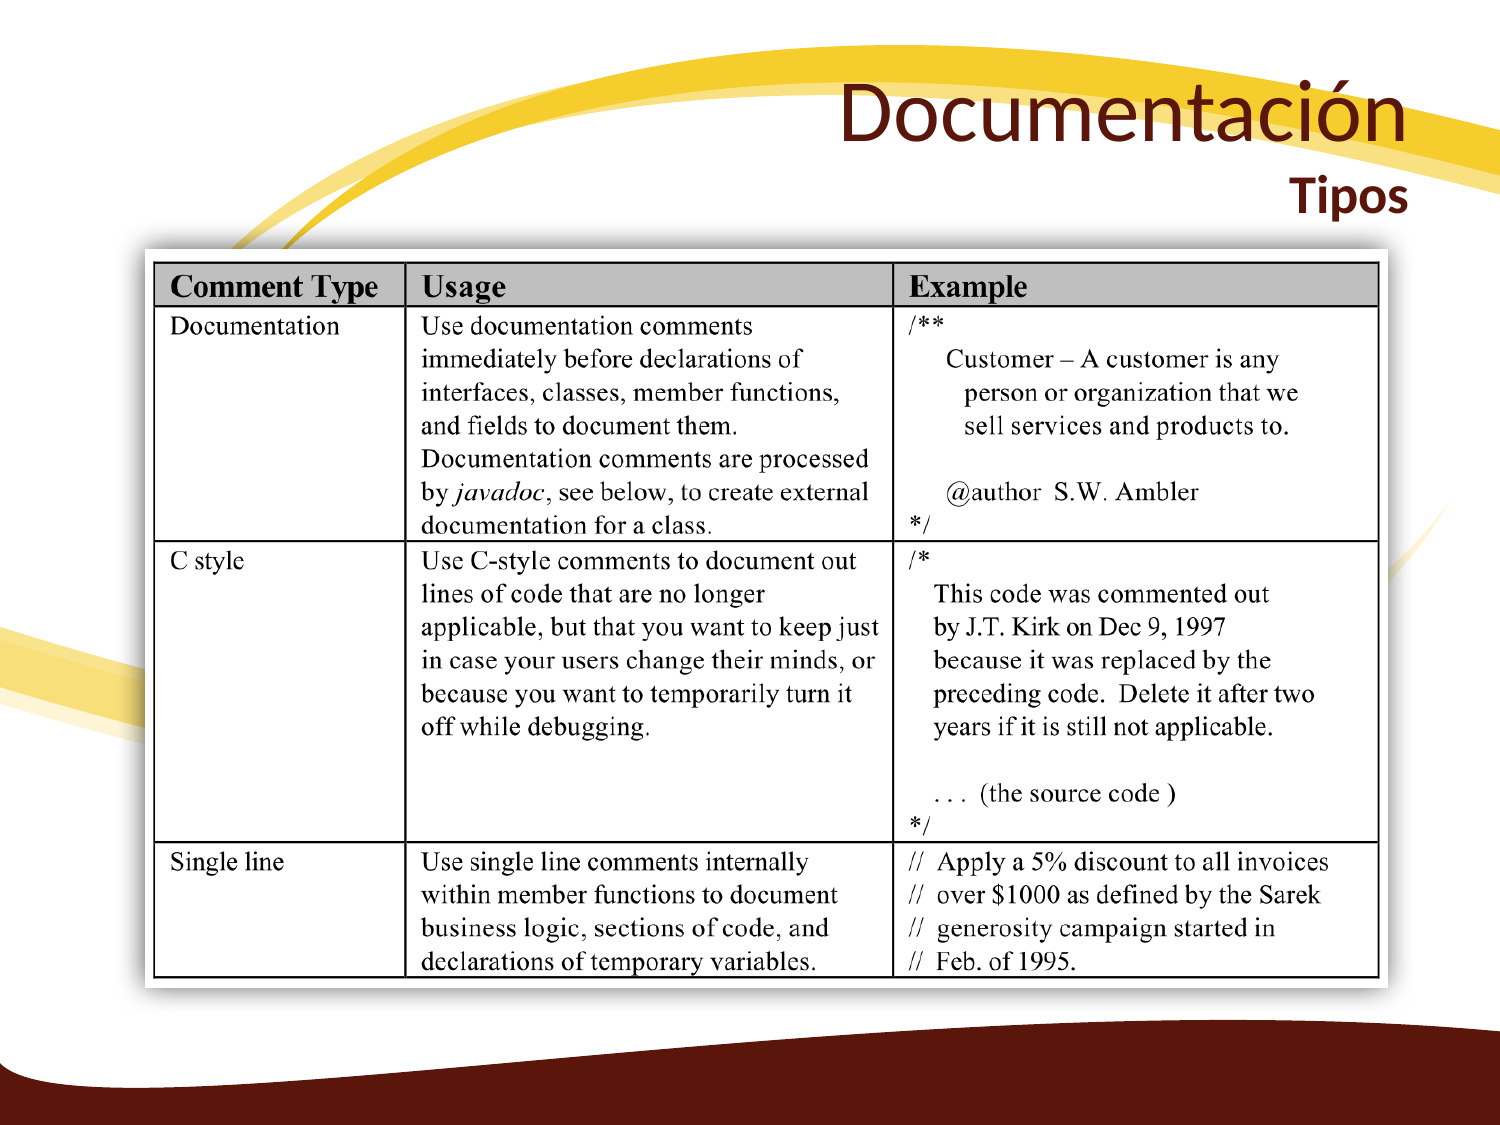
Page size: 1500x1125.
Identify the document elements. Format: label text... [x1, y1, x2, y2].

title Documentación Tipos [75, 45, 1425, 233]
picture [145, 249, 1388, 988]
